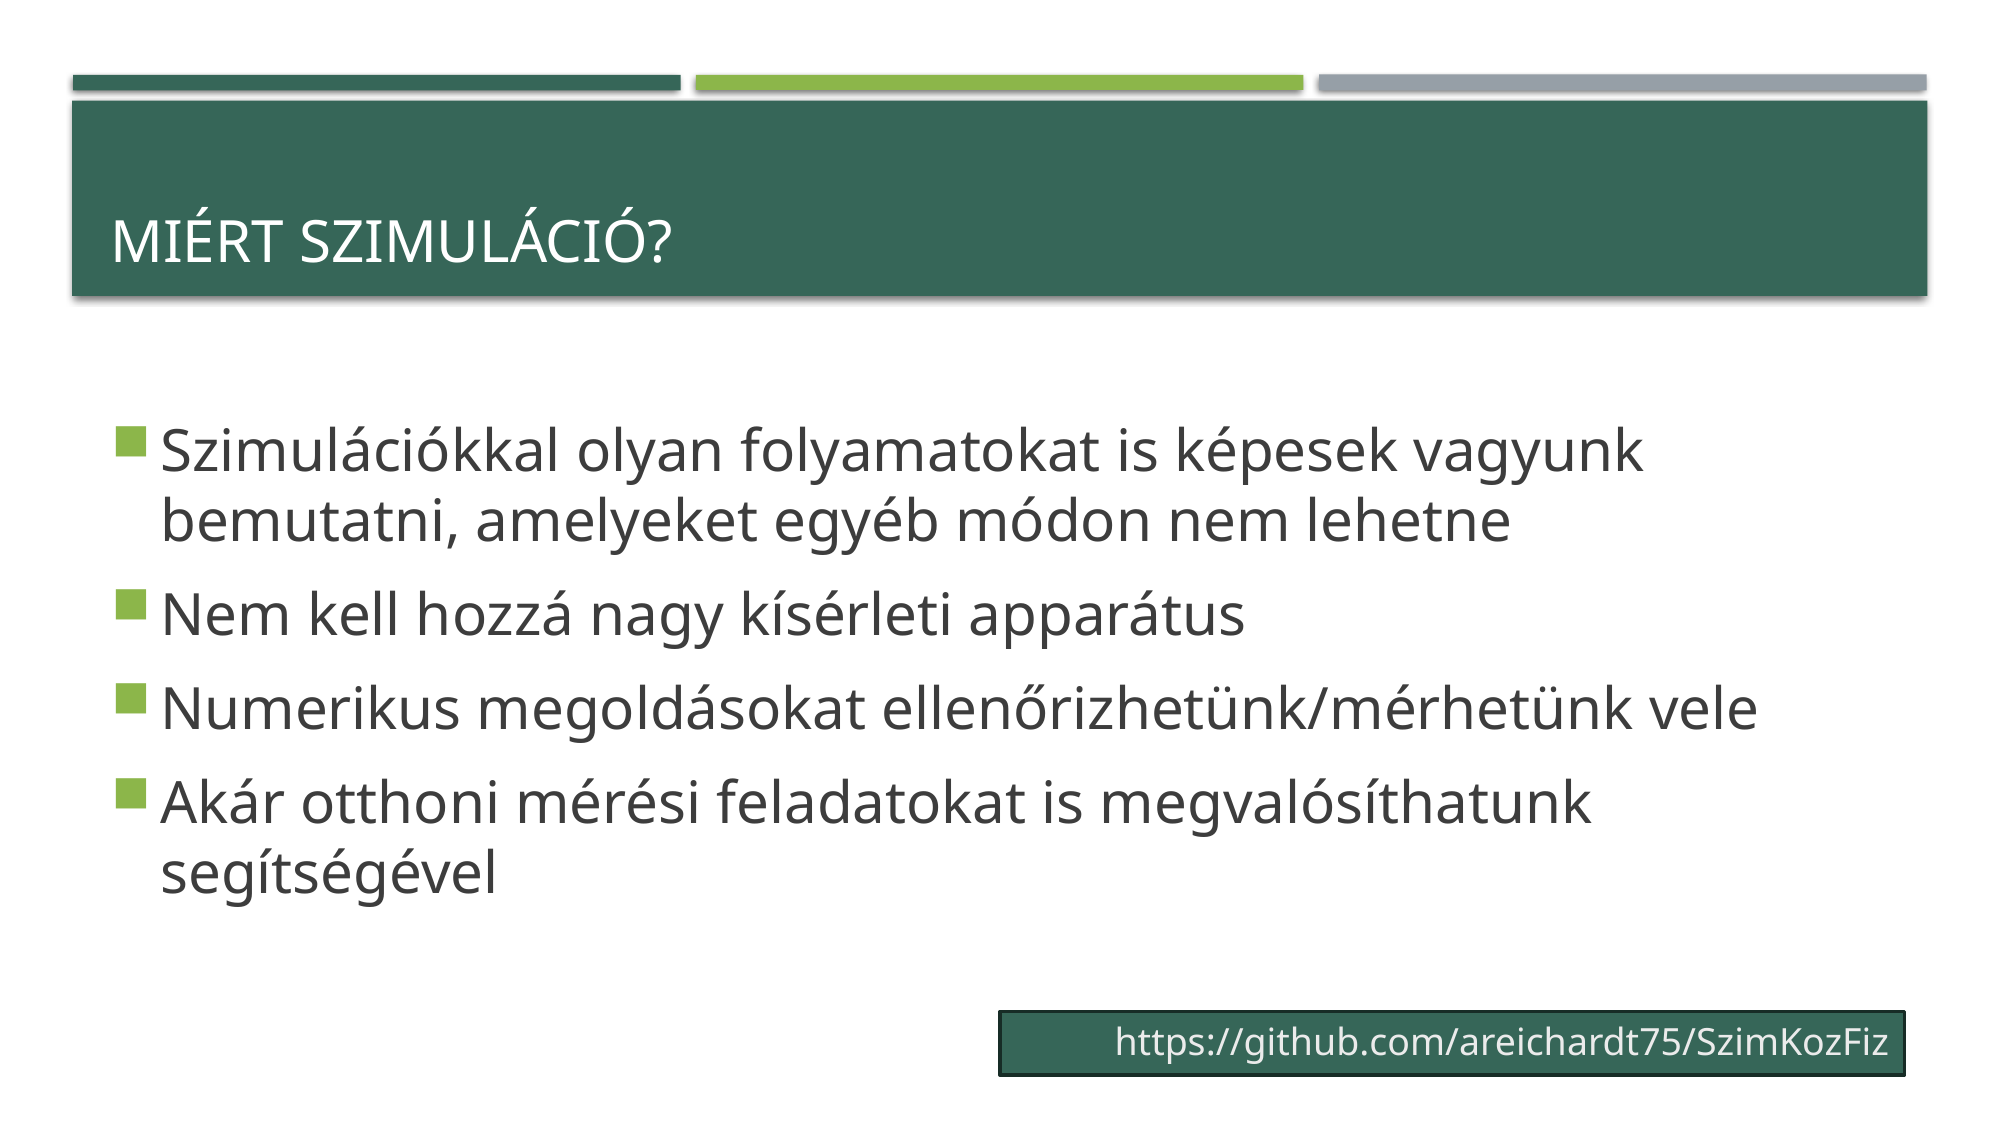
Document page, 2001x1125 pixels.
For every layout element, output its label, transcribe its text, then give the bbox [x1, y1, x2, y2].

text_box https://github.com/areichardt75/SzimKozFiz [999, 1010, 1905, 1071]
title Miért szimuláció? [95, 115, 1905, 282]
text_box [998, 1010, 1906, 1077]
text_box [91, 359, 1901, 963]
list Szimulációkkal olyan folyamatokat is képesek vagyunk bemutatni, amelyeket egyéb módon nem lehetne Nem kell hozzá nagy kísérleti apparátus Numerikus megoldásokat ellenőrizhetünk/mérhetünk vele Akár otthoni mérési feladatokat is megvalósíthatunk segítségével [95, 357, 1905, 962]
